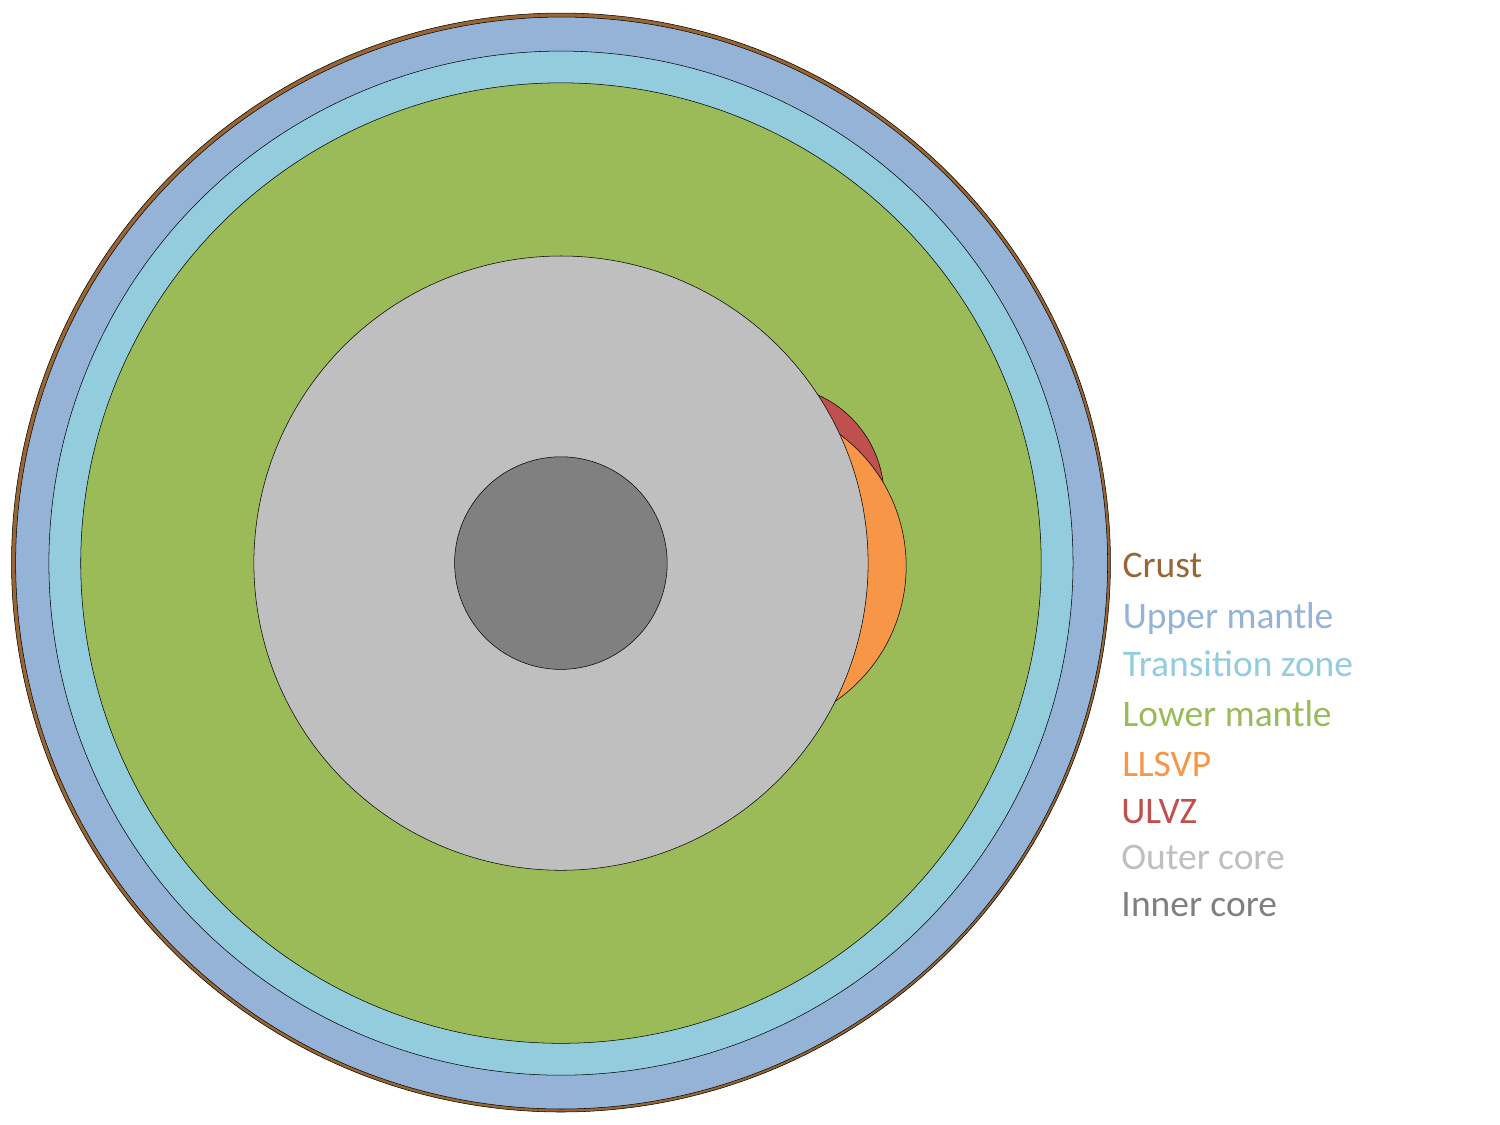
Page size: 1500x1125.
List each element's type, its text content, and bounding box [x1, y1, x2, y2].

text_box Outer core [1106, 824, 1377, 885]
text_box [46, 48, 1076, 1078]
text_box ULVZ [1106, 778, 1218, 824]
text_box [251, 253, 871, 873]
text_box Inner core [1106, 871, 1301, 932]
text_box Transition zone [1108, 631, 1380, 691]
text_box [838, 433, 909, 702]
text_box Crust [1107, 532, 1352, 592]
text_box [78, 80, 1044, 1046]
text_box [9, 10, 1112, 1115]
text_box Upper mantle [1108, 583, 1360, 631]
text_box LLSVP [1107, 731, 1232, 792]
text_box Lower mantle [1107, 681, 1358, 742]
text_box [452, 454, 670, 672]
text_box [820, 393, 885, 479]
text_box [13, 14, 1109, 1112]
